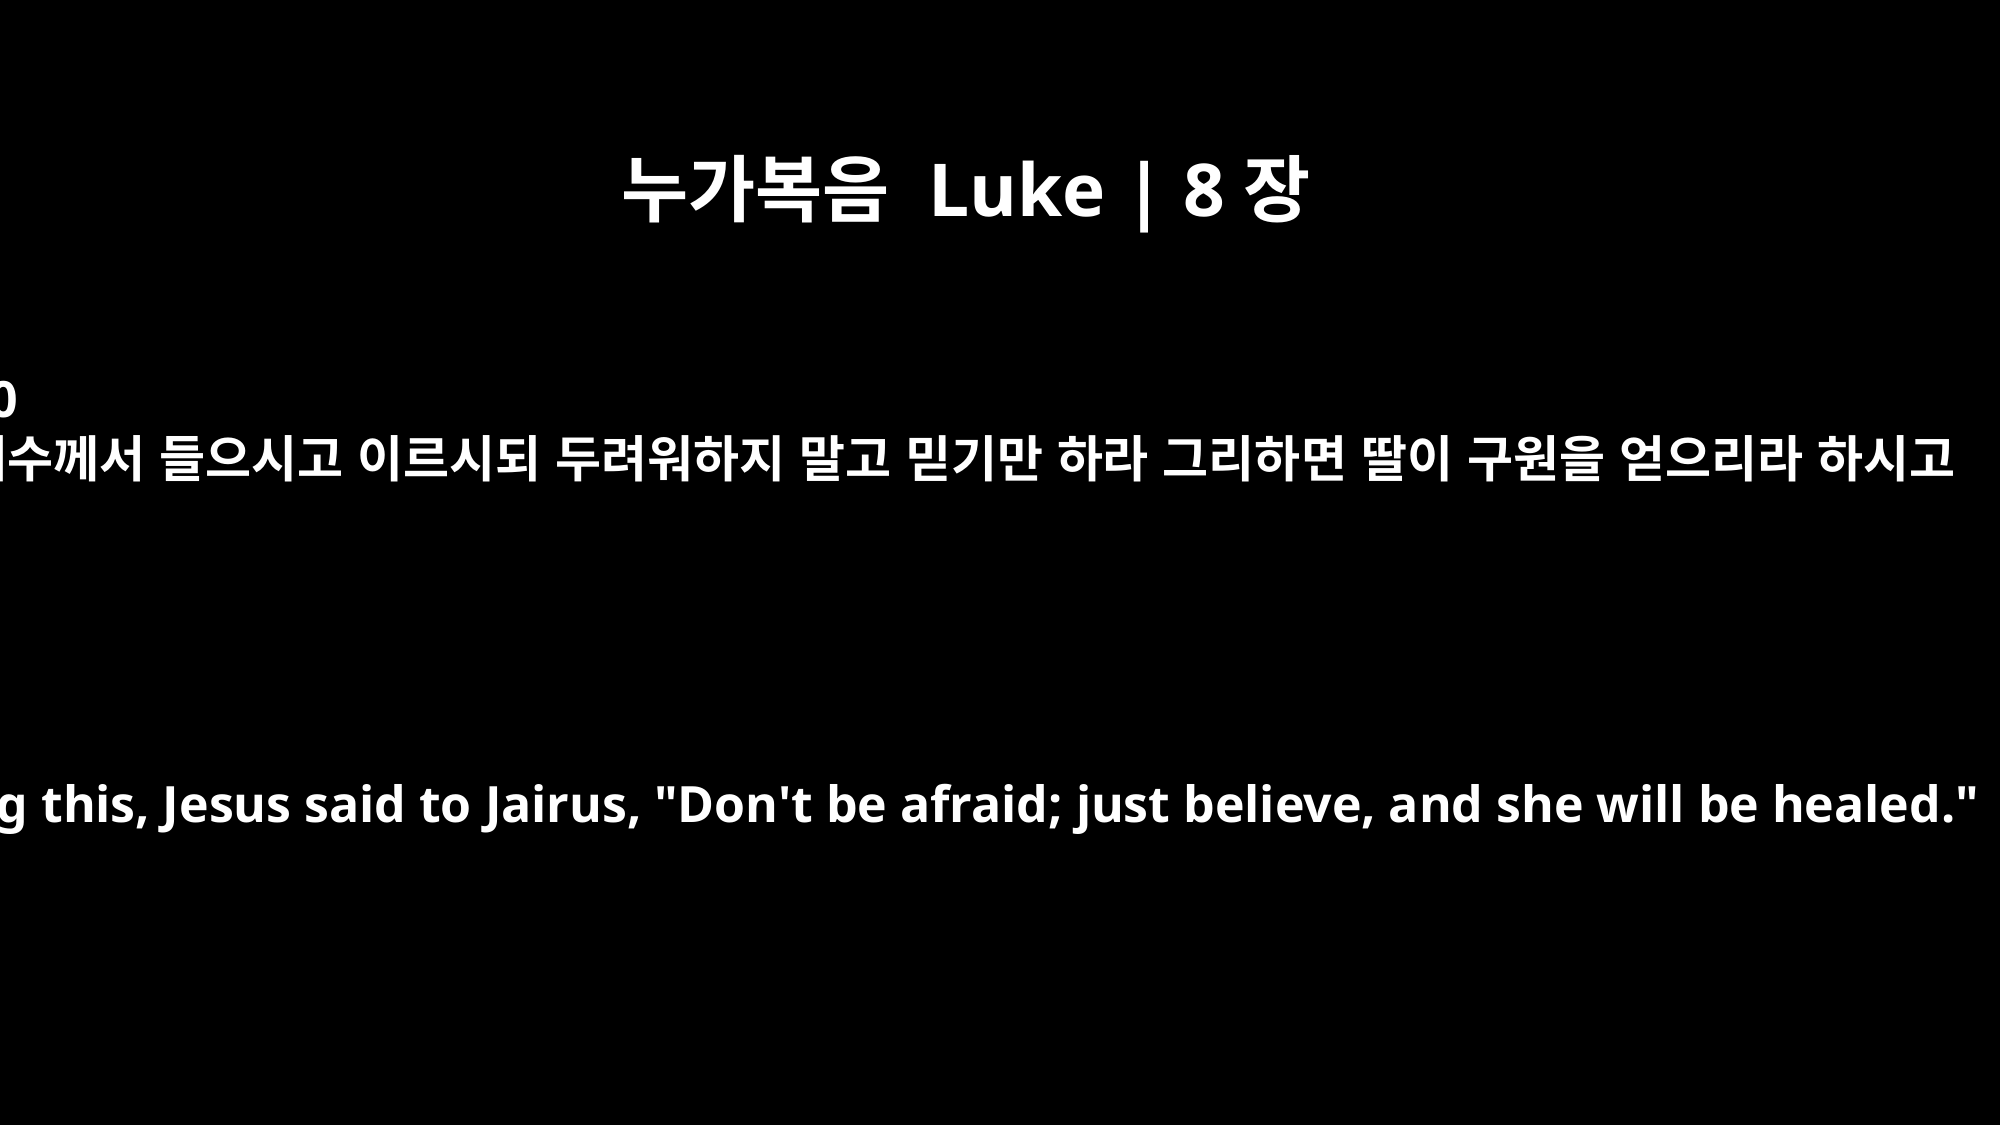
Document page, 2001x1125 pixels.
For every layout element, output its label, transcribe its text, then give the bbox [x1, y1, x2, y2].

text_box Hearing this, Jesus said to Jairus, "Don't be afraid; just believe, and she will be healed." [0, 764, 1995, 840]
text_box 누가복음 Luke | 8장 [606, 136, 1326, 239]
text_box 50 예수께서 들으시고 이르시되 두려워하지 말고 믿기만 하라 그리하면 딸이 구원을 얻으리라 하시고 [0, 359, 1971, 495]
